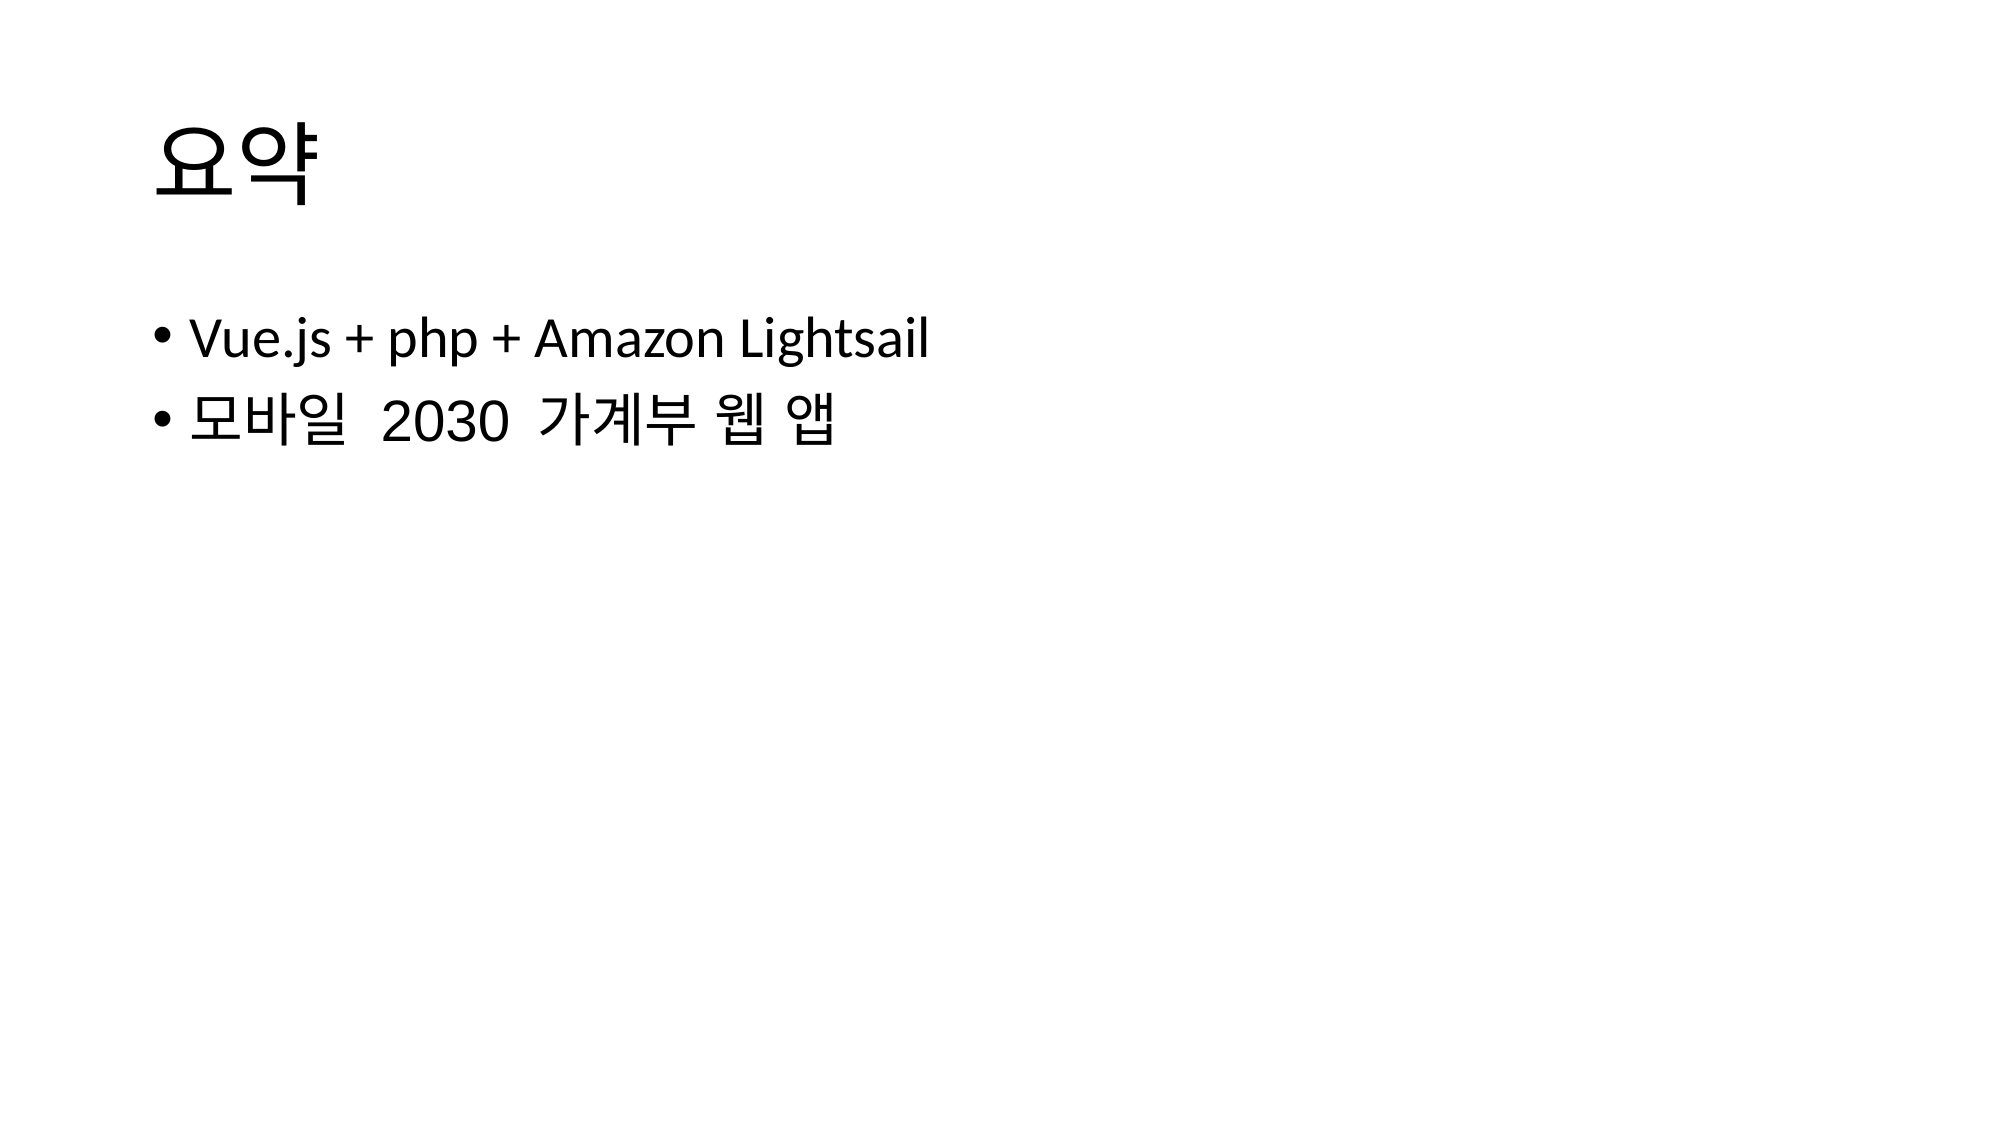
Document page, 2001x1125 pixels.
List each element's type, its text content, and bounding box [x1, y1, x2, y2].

list Vue.js + php + Amazon Lightsail 모바일 2030 가계부 웹 앱 [137, 299, 1863, 1014]
title 요약 [137, 59, 1863, 278]
